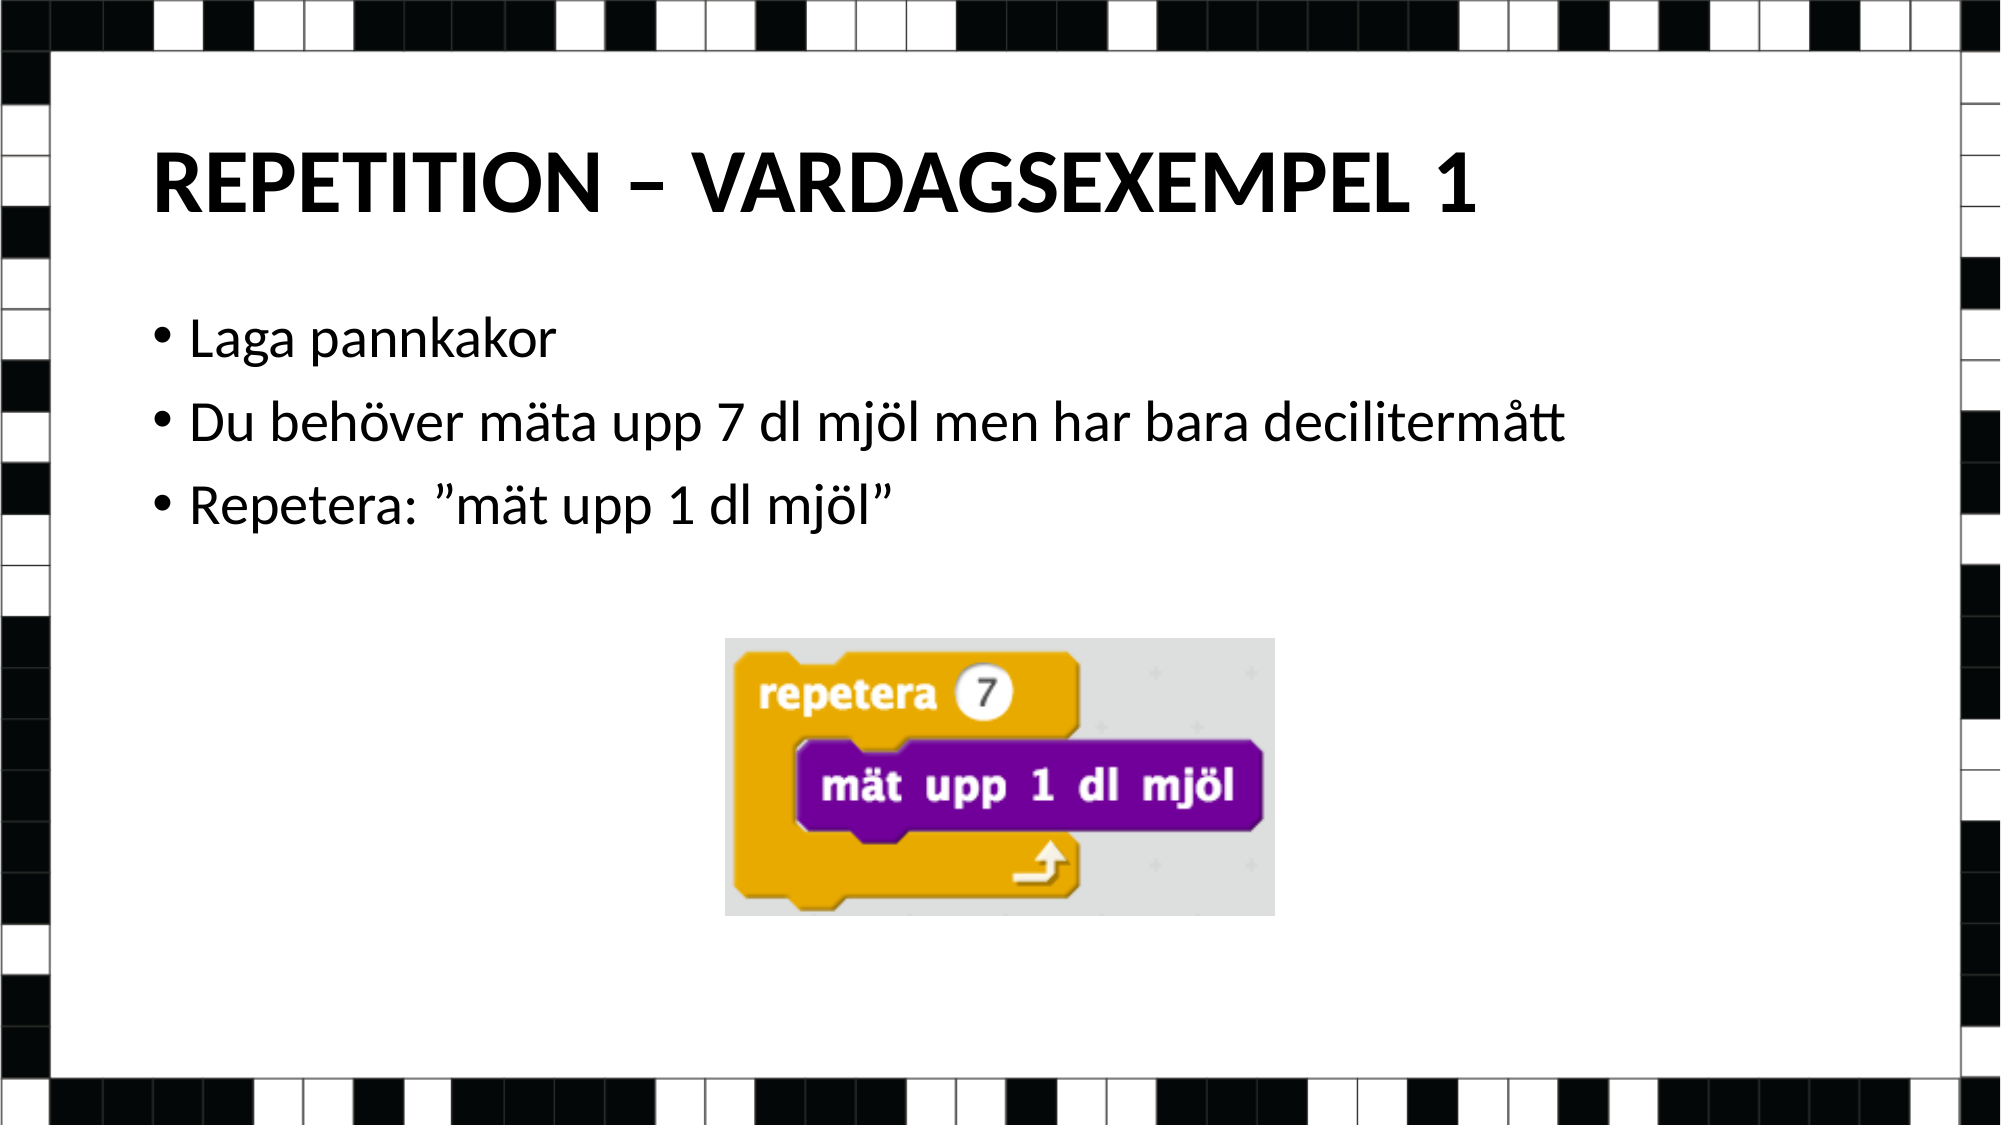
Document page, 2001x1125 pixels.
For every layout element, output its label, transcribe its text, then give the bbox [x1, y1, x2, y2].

title REPETITION – VARDAGSEXEMPEL 1 [137, 87, 1863, 278]
list Laga pannkakor Du behöver mäta upp 7 dl mjöl men har bara decilitermått Repetera: ”mät upp 1 dl mjöl” [137, 299, 1863, 1014]
picture [0, 0, 2001, 1125]
